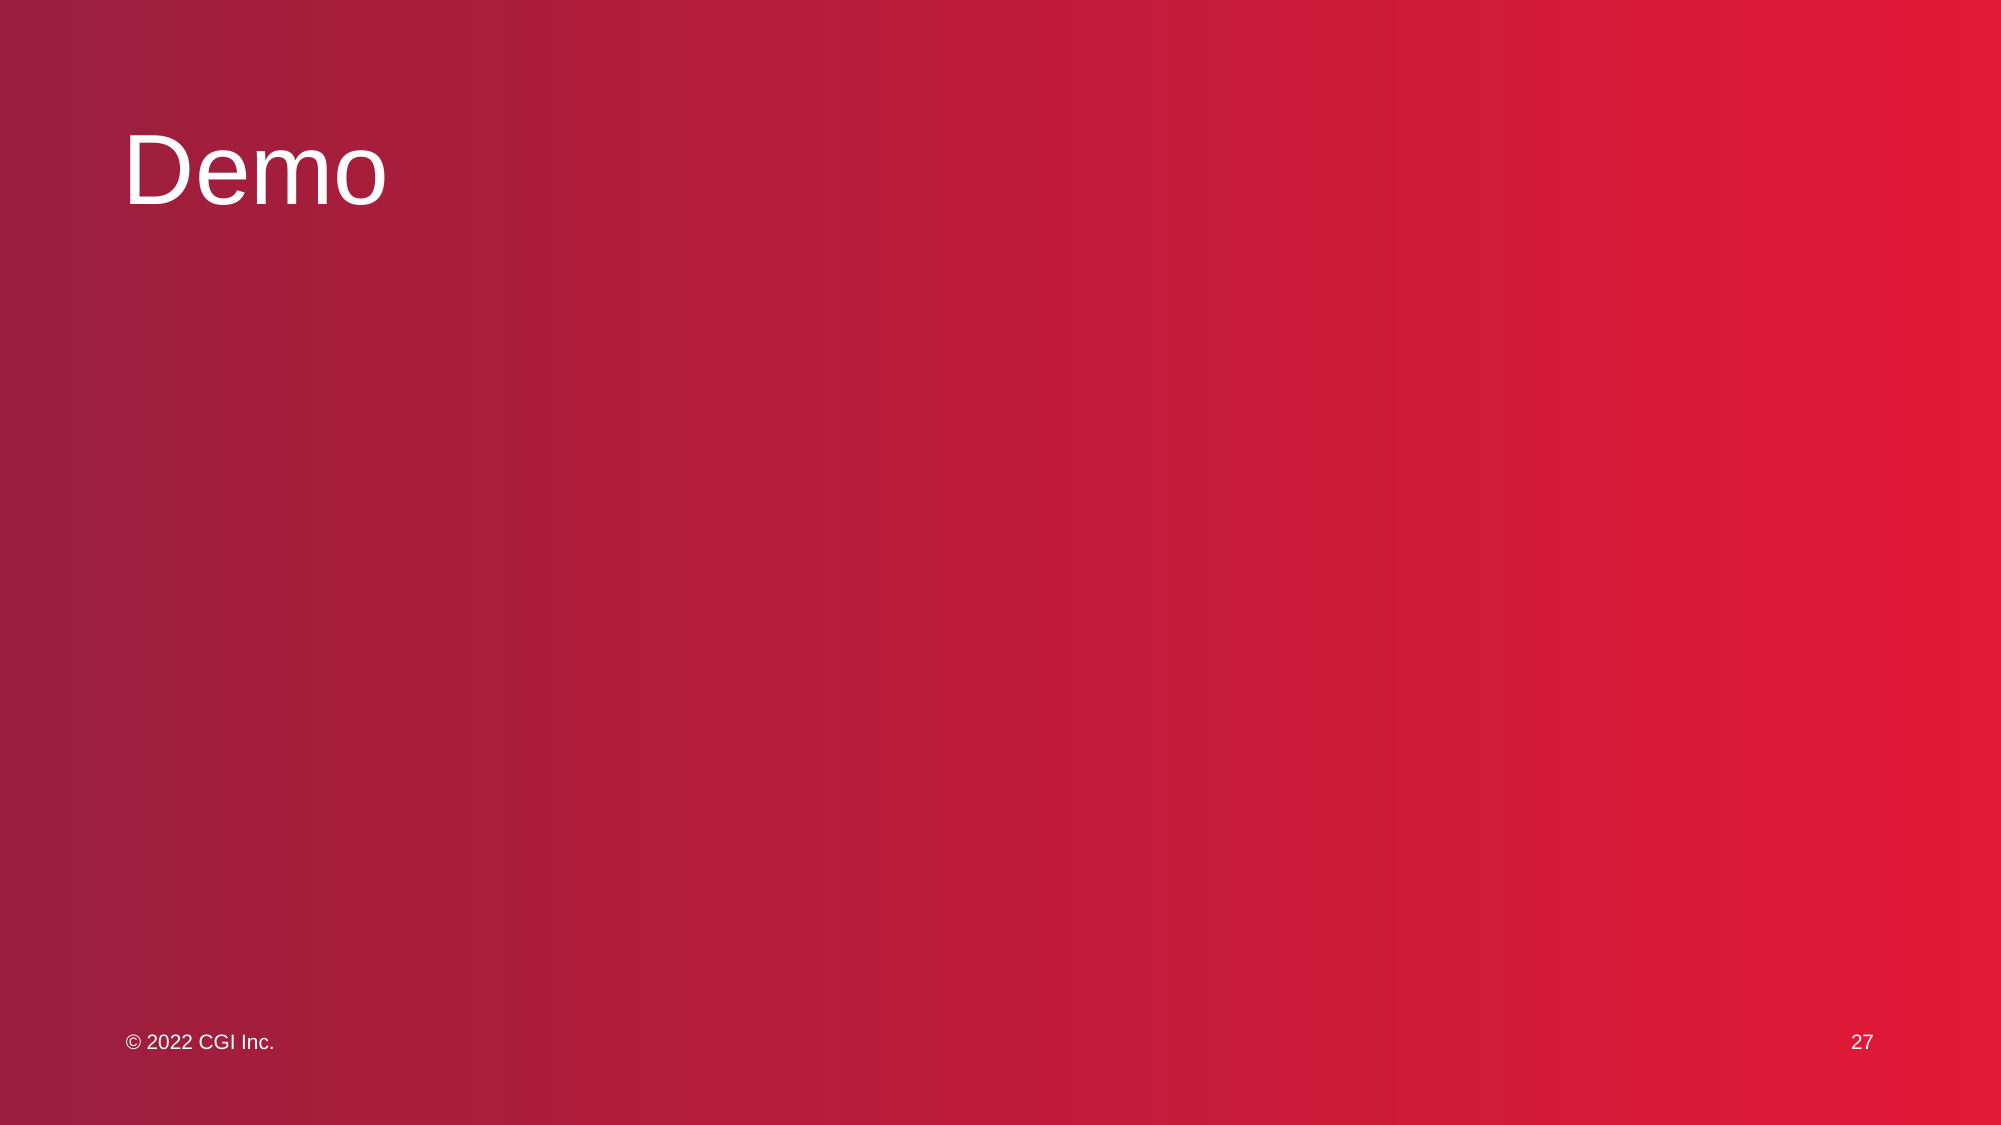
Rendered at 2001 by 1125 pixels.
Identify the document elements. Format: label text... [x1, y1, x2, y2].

slide_number 27 [1831, 1027, 1875, 1056]
title Demo [122, 104, 1130, 470]
